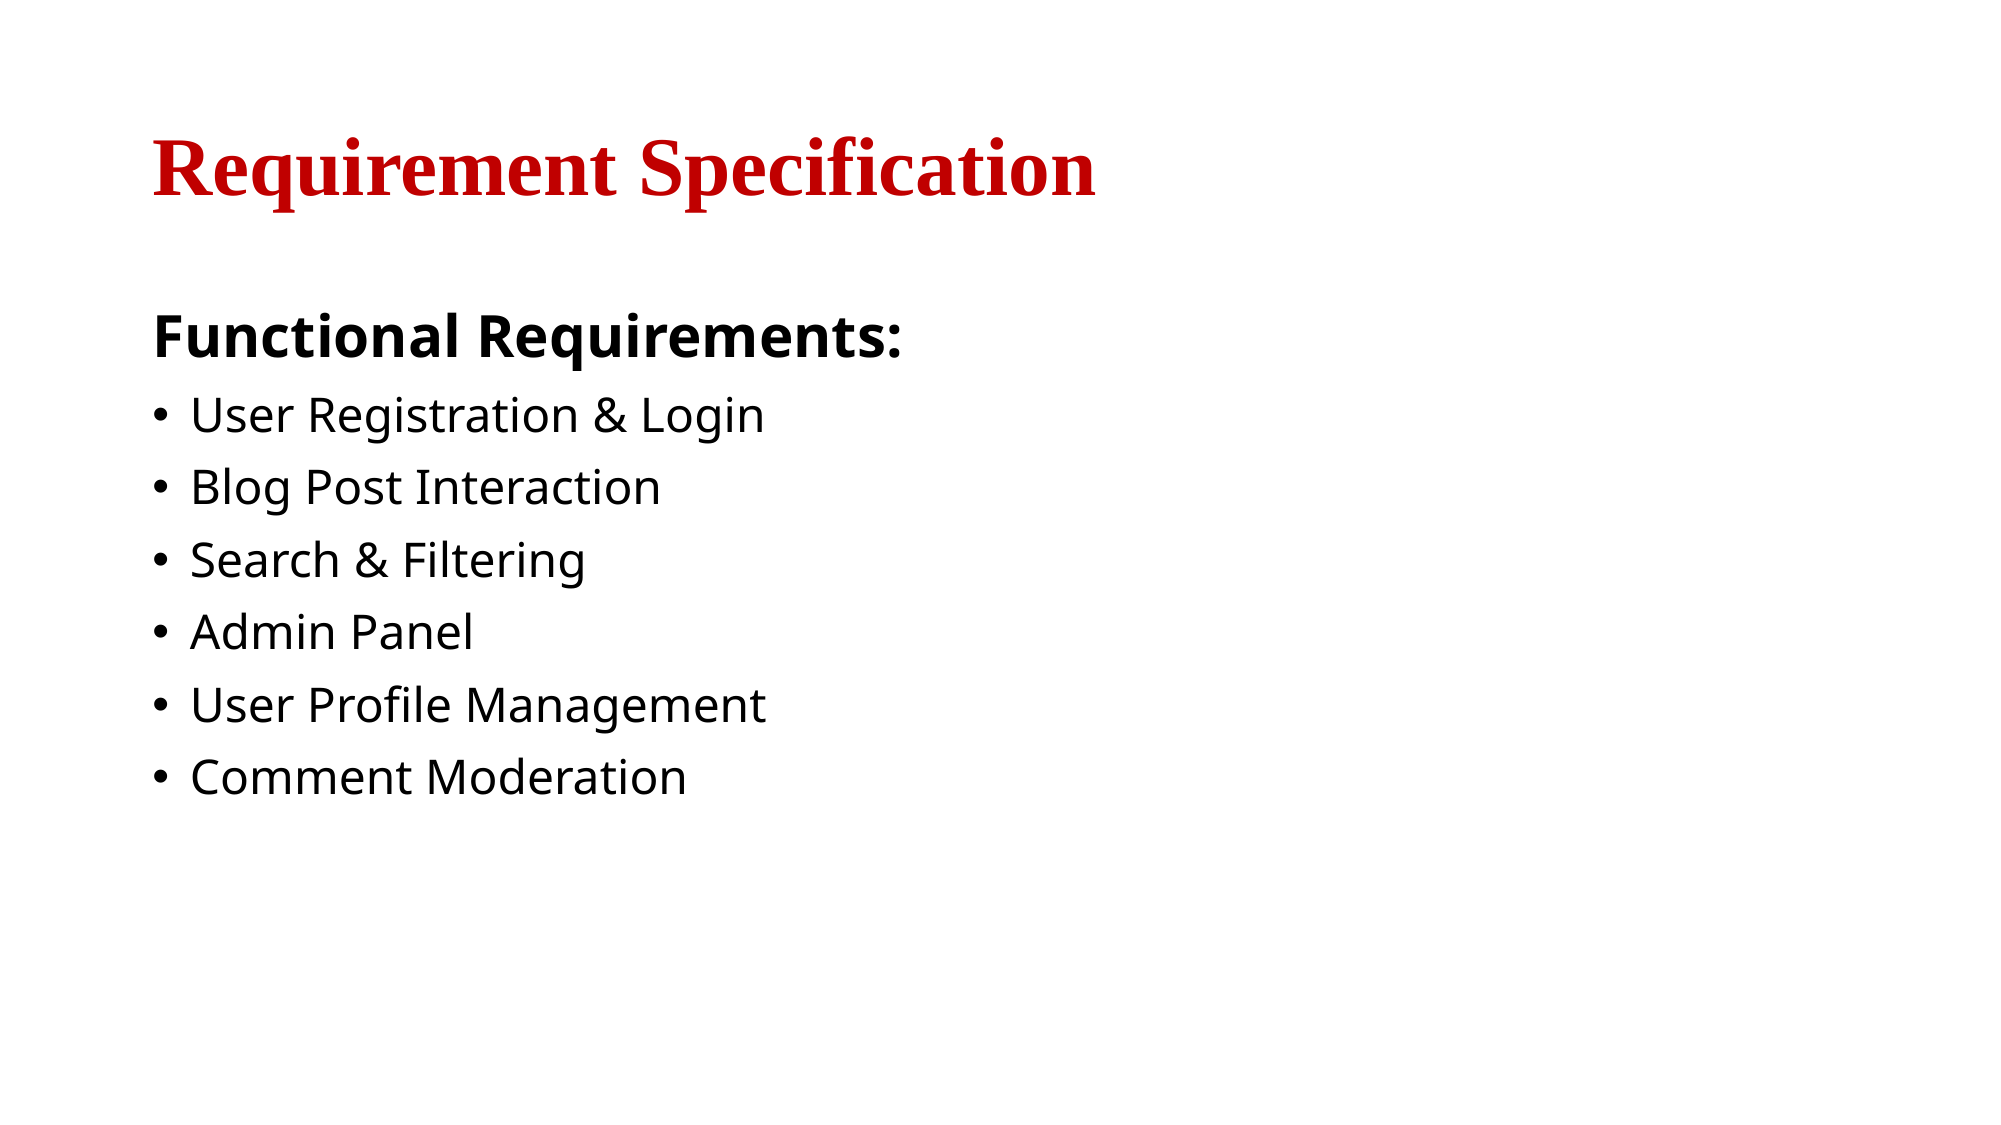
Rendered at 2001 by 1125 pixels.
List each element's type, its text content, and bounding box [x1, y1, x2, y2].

title Requirement Specification [137, 59, 1863, 278]
list Functional Requirements: User Registration & Login Blog Post Interaction Search & Filtering Admin Panel User Profile Management Comment Moderation [137, 299, 1863, 1014]
